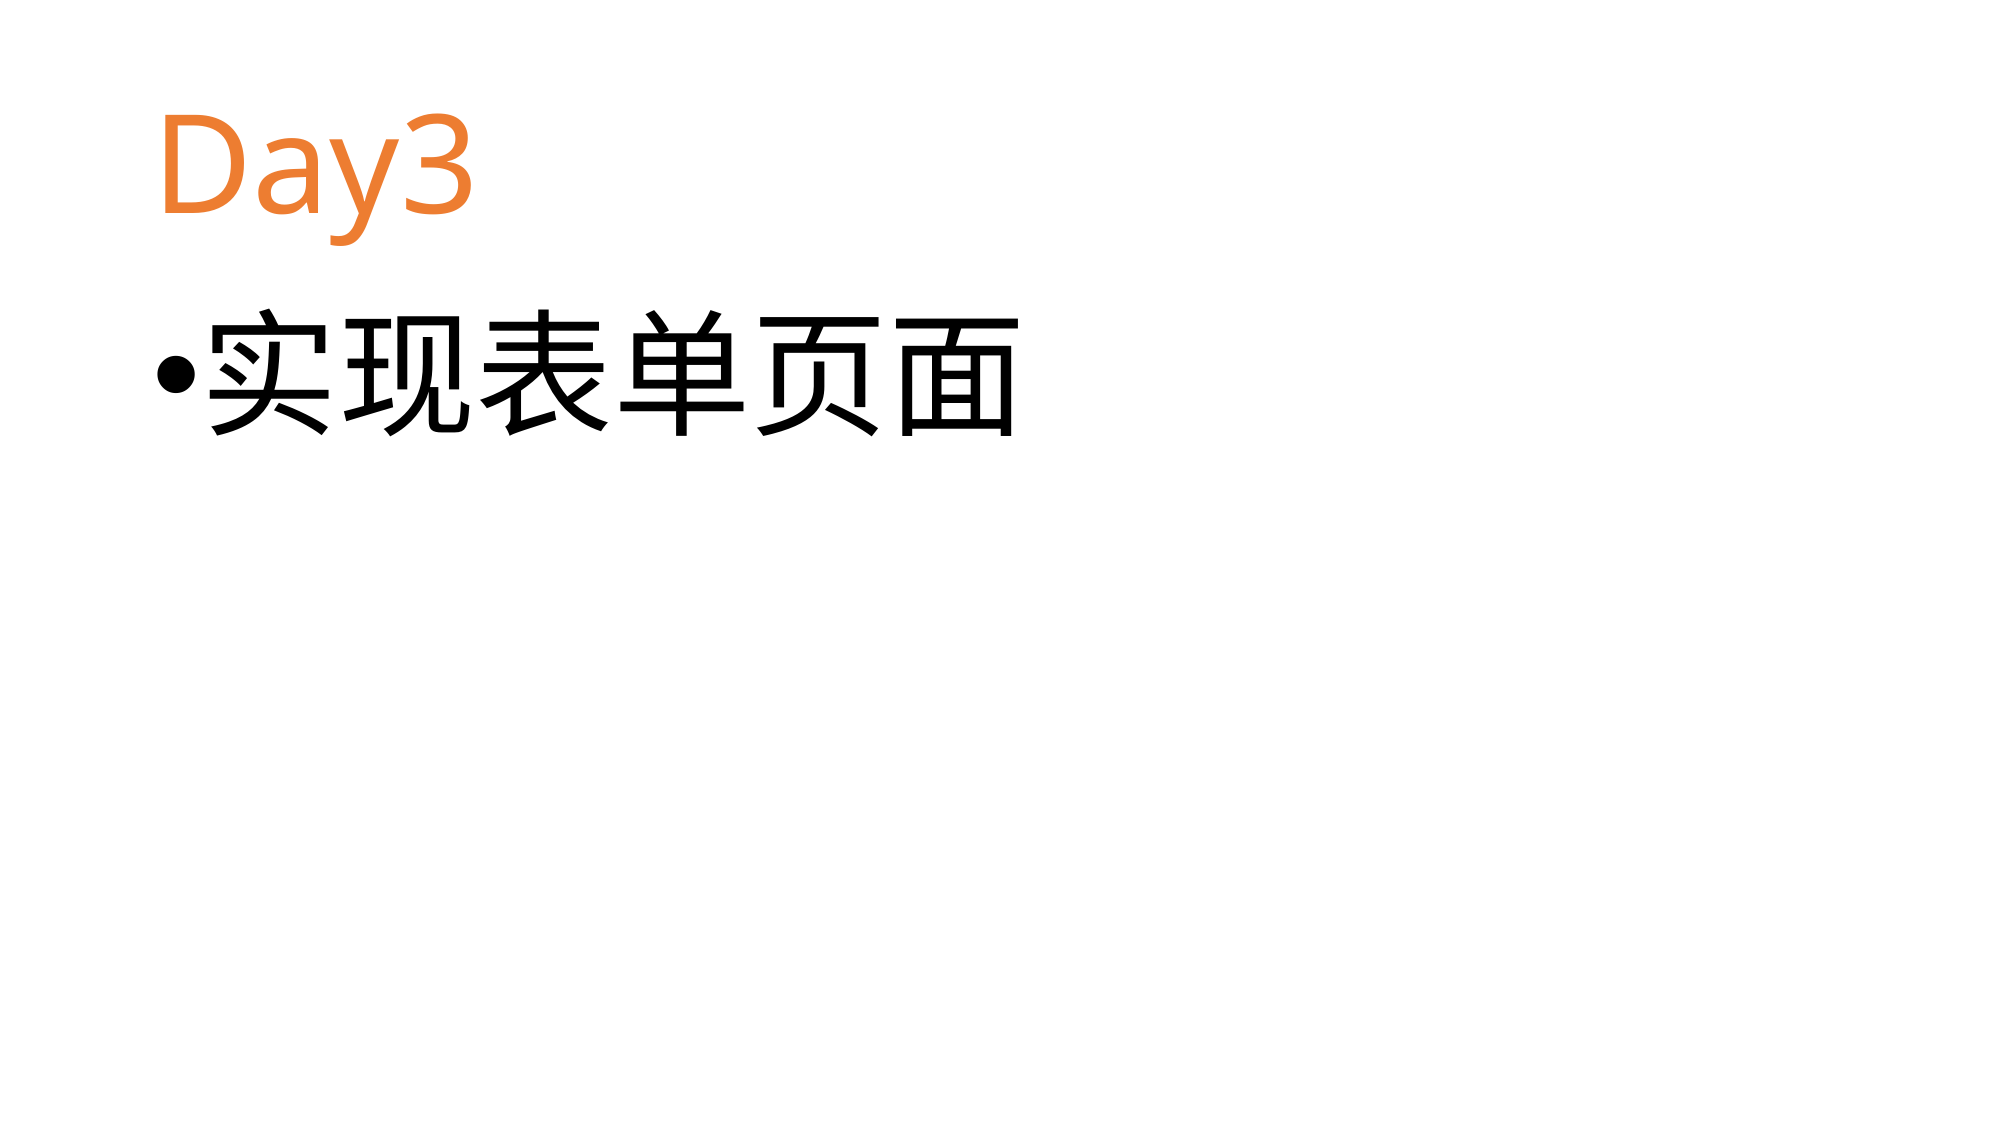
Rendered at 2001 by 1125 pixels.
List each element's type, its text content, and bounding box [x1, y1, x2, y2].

title Day3 [137, 59, 1863, 278]
list 实现表单页面 [137, 299, 1863, 1014]
